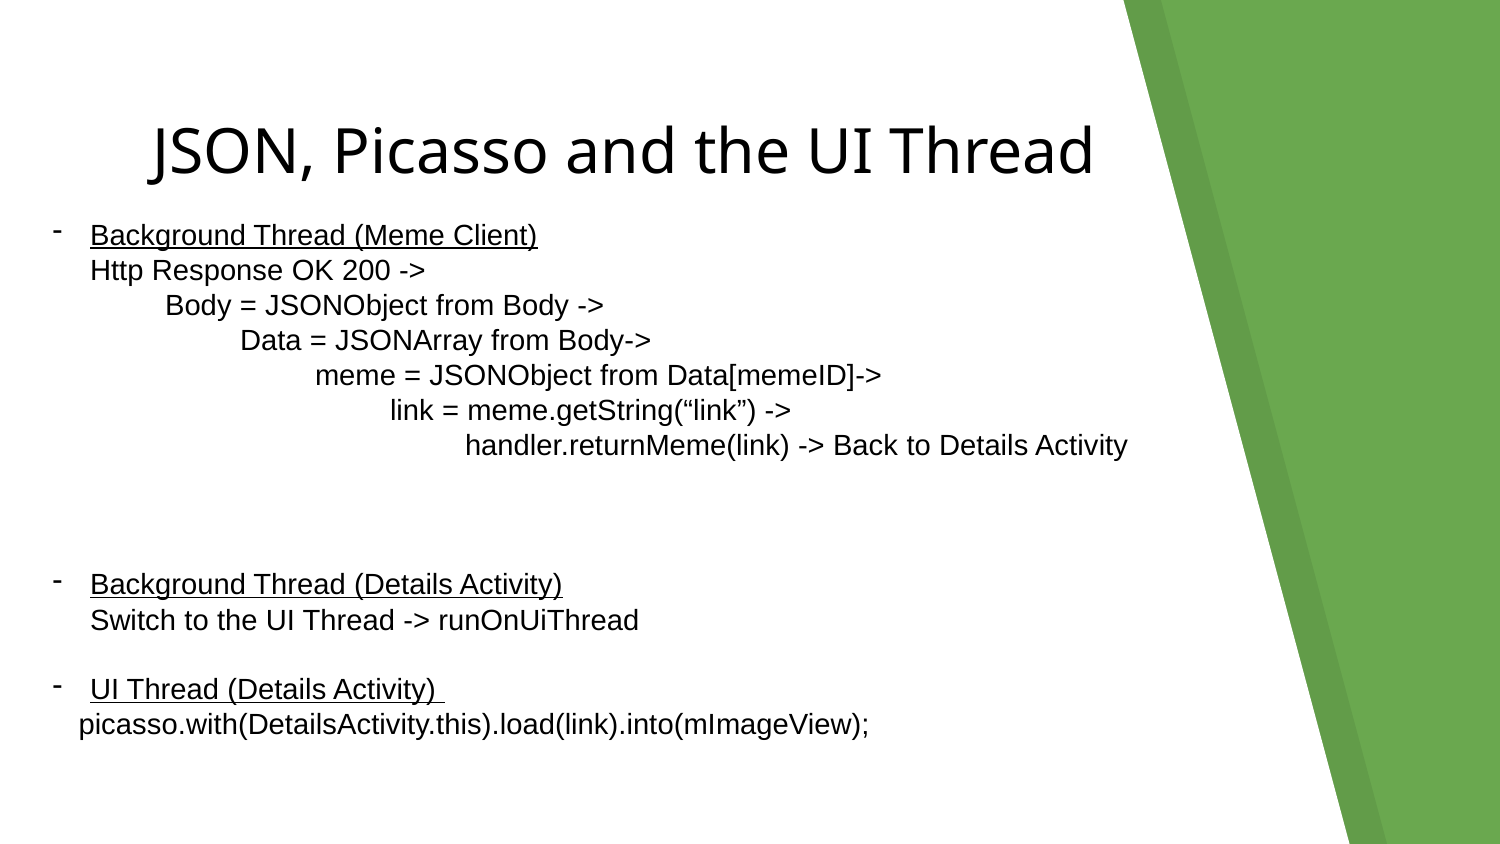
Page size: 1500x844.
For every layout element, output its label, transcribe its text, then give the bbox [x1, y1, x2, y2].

title JSON, Picasso and the UI Thread [137, 121, 1177, 201]
text_box Background Thread (Meme Client) Http Response OK 200 -> Body = JSONObject from Body -> Data = JSONArray from Body-> meme = JSONObject from Data[memeID]-> link = meme.getString(“link”) -> handler.returnMeme(link) -> Back to Details Activity Background Thread (Details Activity) Switch to the UI Thread -> runOnUiThread UI Thread (Details Activity) picasso.with(DetailsActivity.this).load(link).into(mImageView); [0, 201, 1451, 819]
